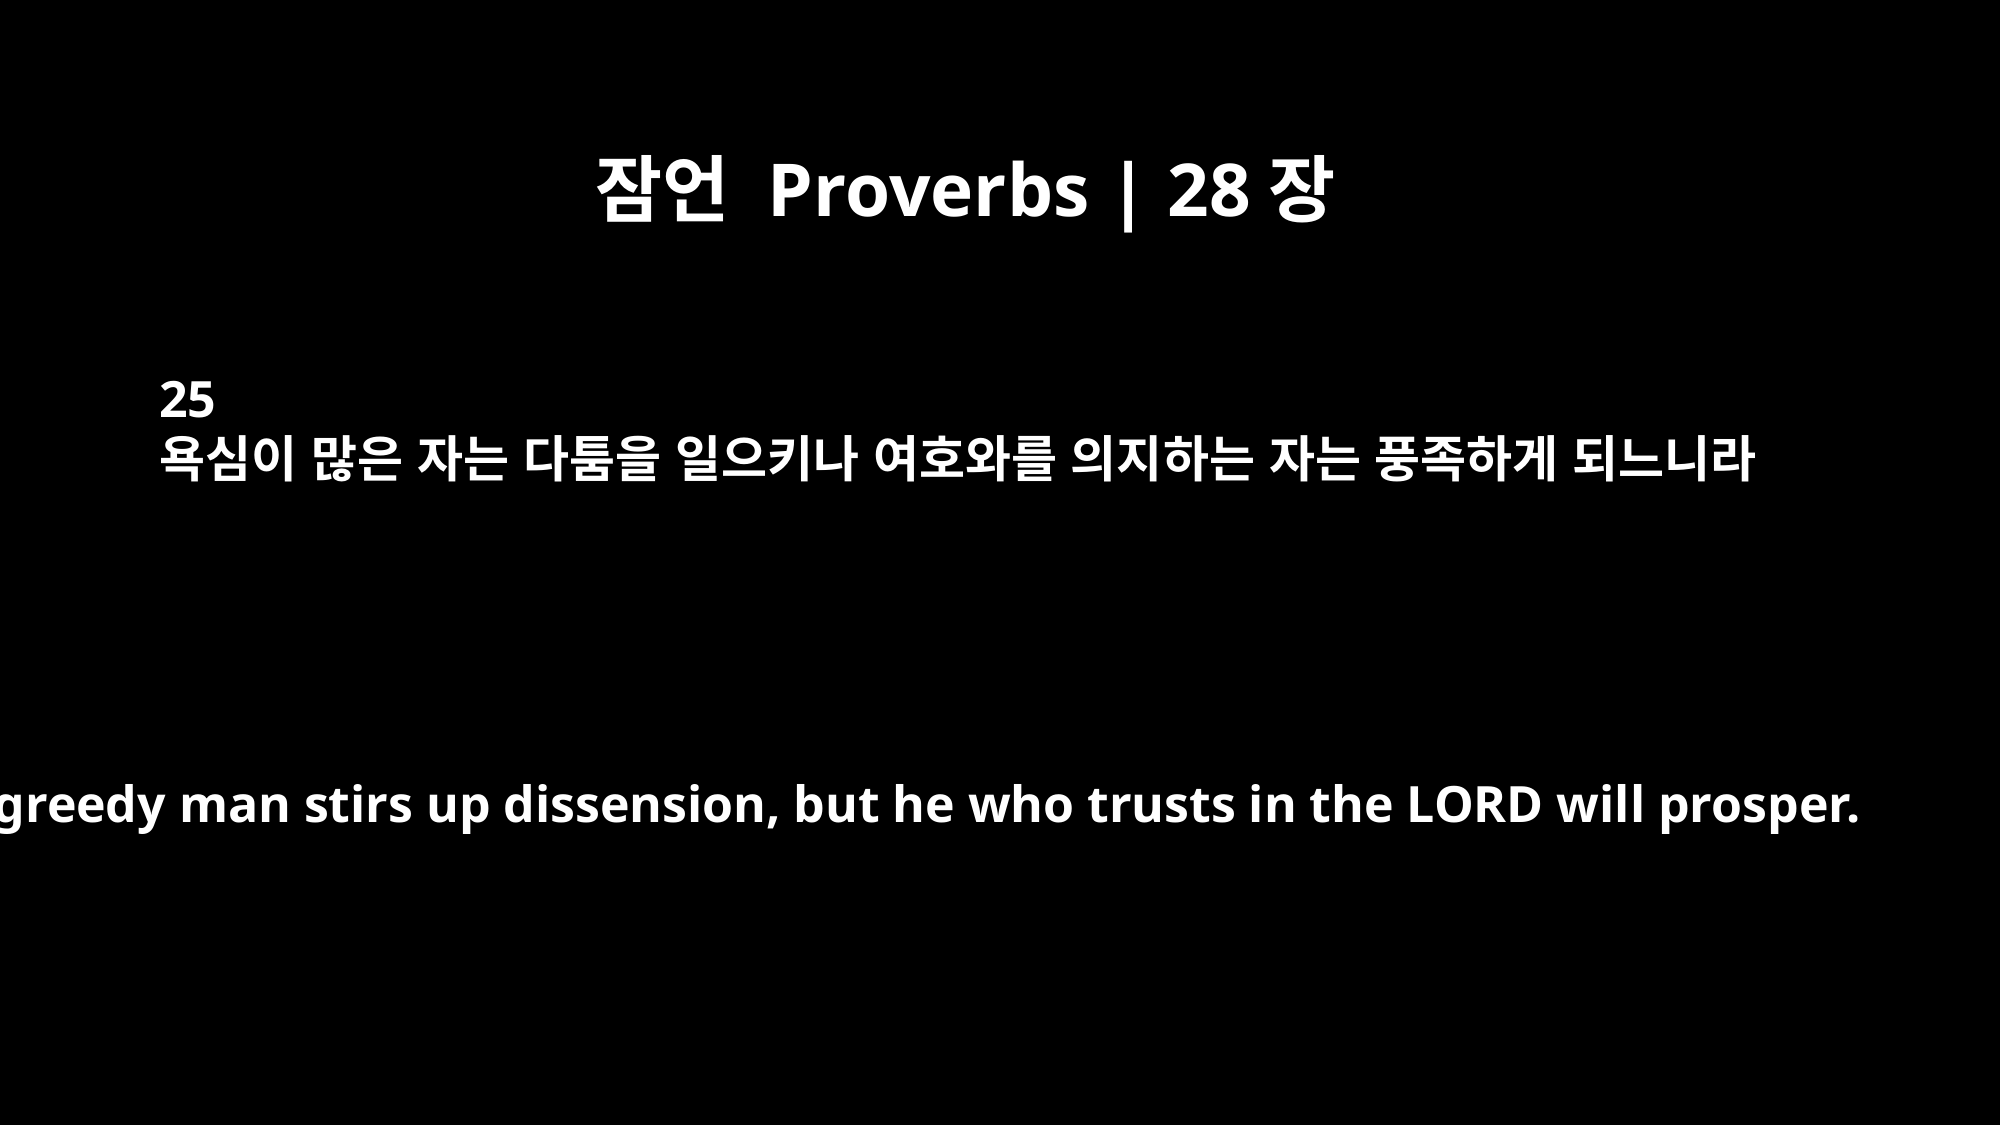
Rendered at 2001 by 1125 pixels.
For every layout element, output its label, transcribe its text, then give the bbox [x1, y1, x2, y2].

text_box 잠언 Proverbs | 28장 [580, 136, 1352, 239]
text_box A greedy man stirs up dissension, but he who trusts in the LORD will prosper. [0, 764, 1877, 840]
text_box 25 욕심이 많은 자는 다툼을 일으키나 여호와를 의지하는 자는 풍족하게 되느니라 [144, 359, 1773, 495]
